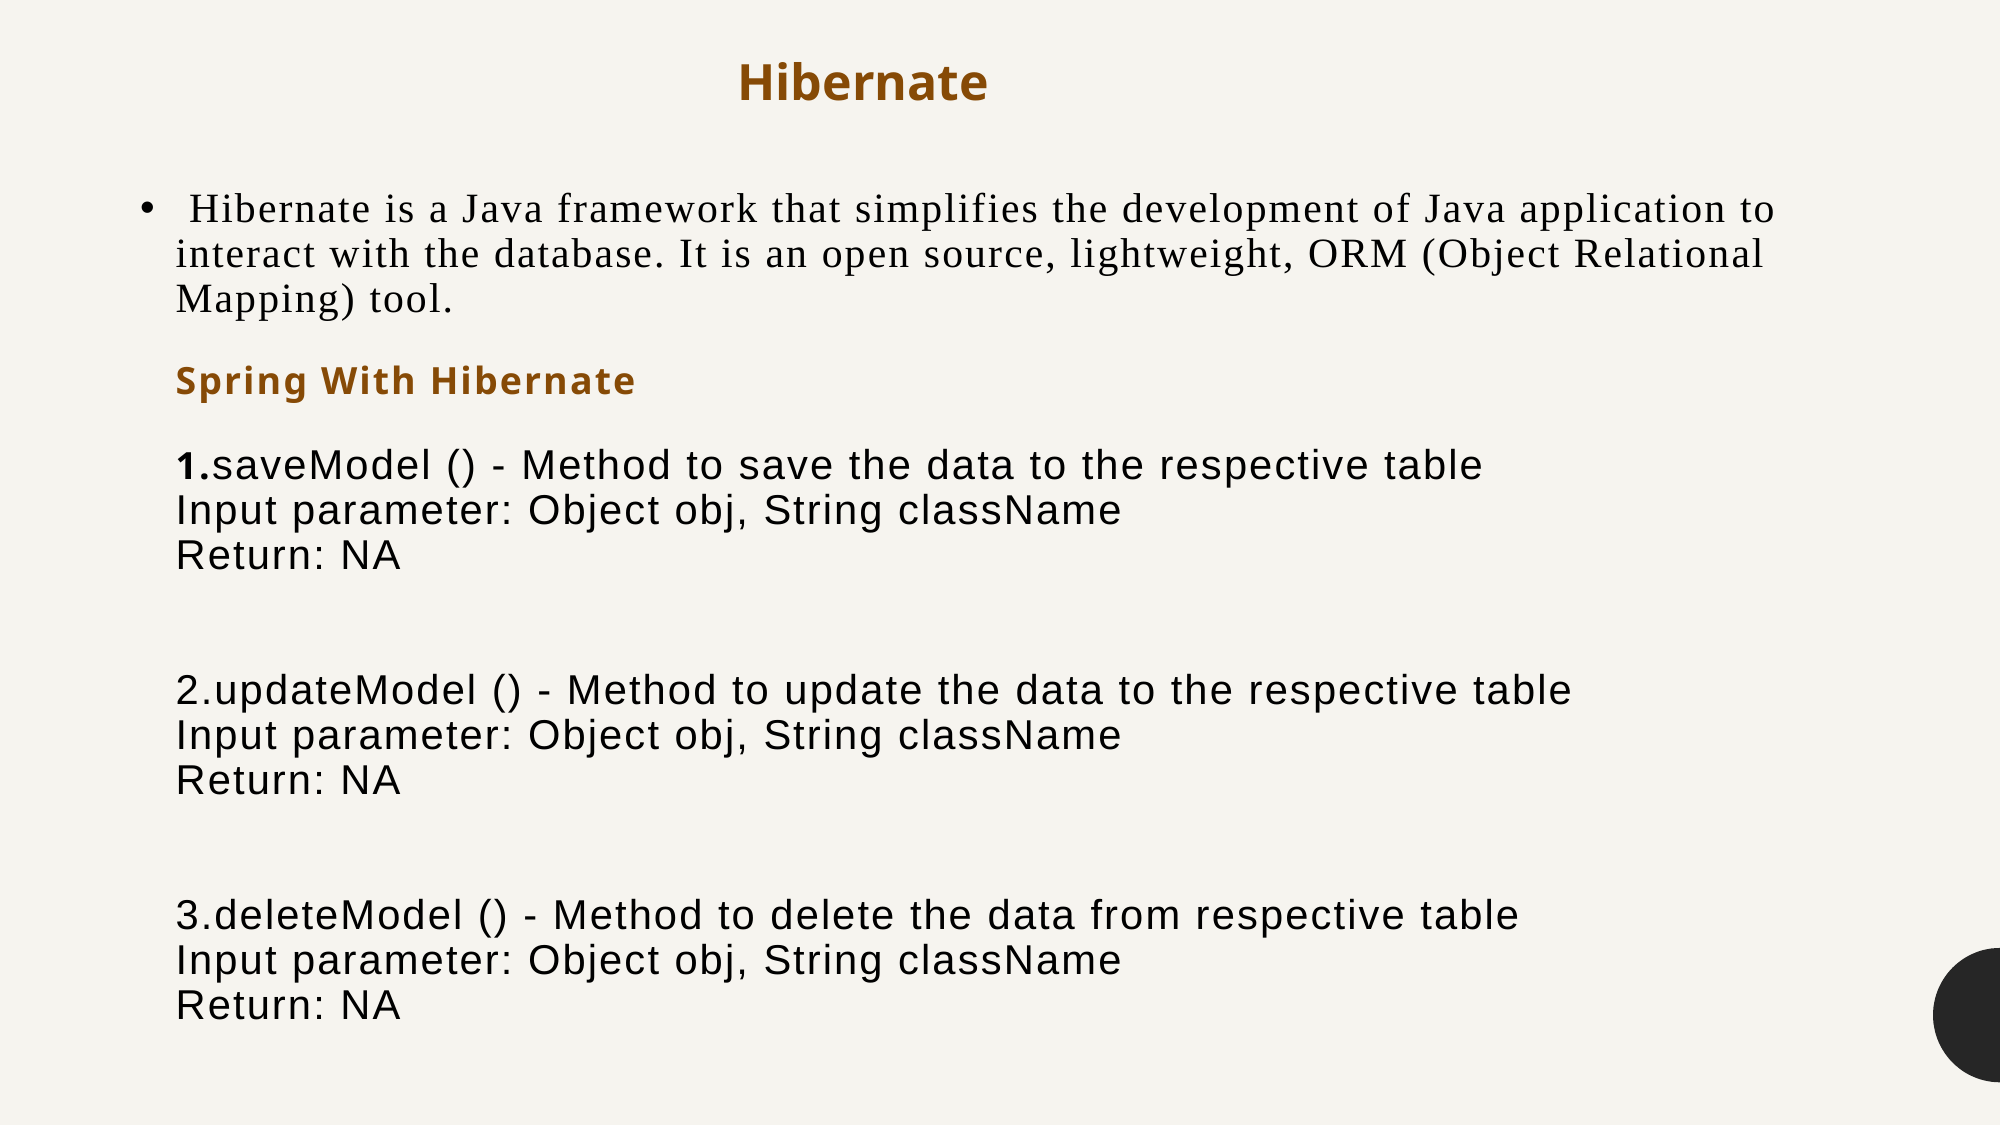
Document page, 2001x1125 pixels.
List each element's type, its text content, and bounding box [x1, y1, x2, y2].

title Hibernate is a Java framework that simplifies the development of Java application to interact with the database. It is an open source, lightweight, ORM (Object Relational Mapping) tool. Spring With Hibernate 1.saveModel () - Method to save the data to the respective table​ Input parameter: Object obj, String className​ Return: NA​ ​ 2.updateModel () - Method to update the data to the respective table​ Input parameter: Object obj, String className​ Return: NA​ ​ 3.deleteModel () - Method to delete the data from respective table​ Input parameter: Object obj, String className​ Return: NA​ [125, 179, 1875, 1104]
list Hibernate [124, 21, 1875, 135]
